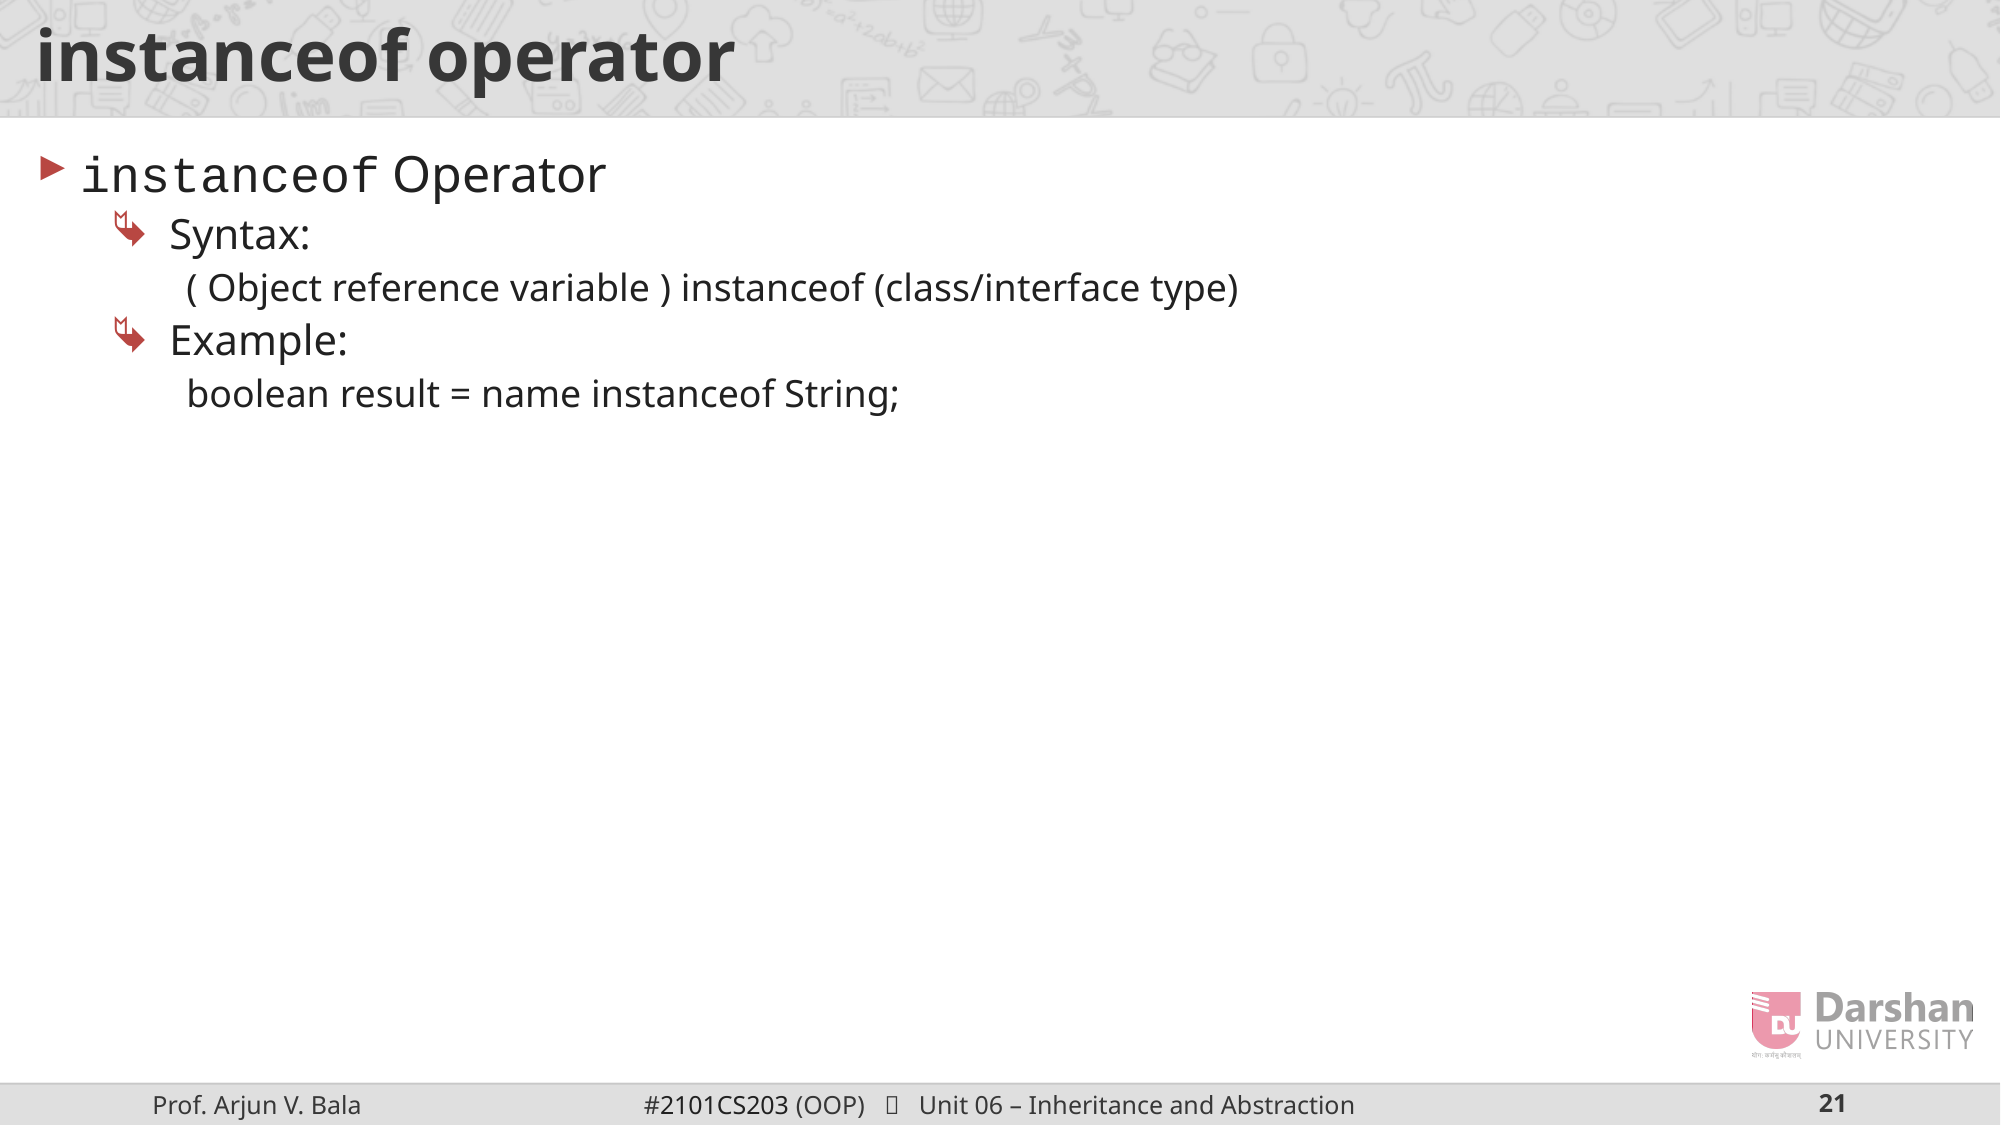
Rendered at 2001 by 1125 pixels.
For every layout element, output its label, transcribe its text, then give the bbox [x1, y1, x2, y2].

title instanceof operator [0, 0, 2000, 117]
list instanceof Operator Syntax: ( Object reference variable ) instanceof (class/interface type) Example: boolean result = name instanceof String; [21, 141, 1979, 1059]
